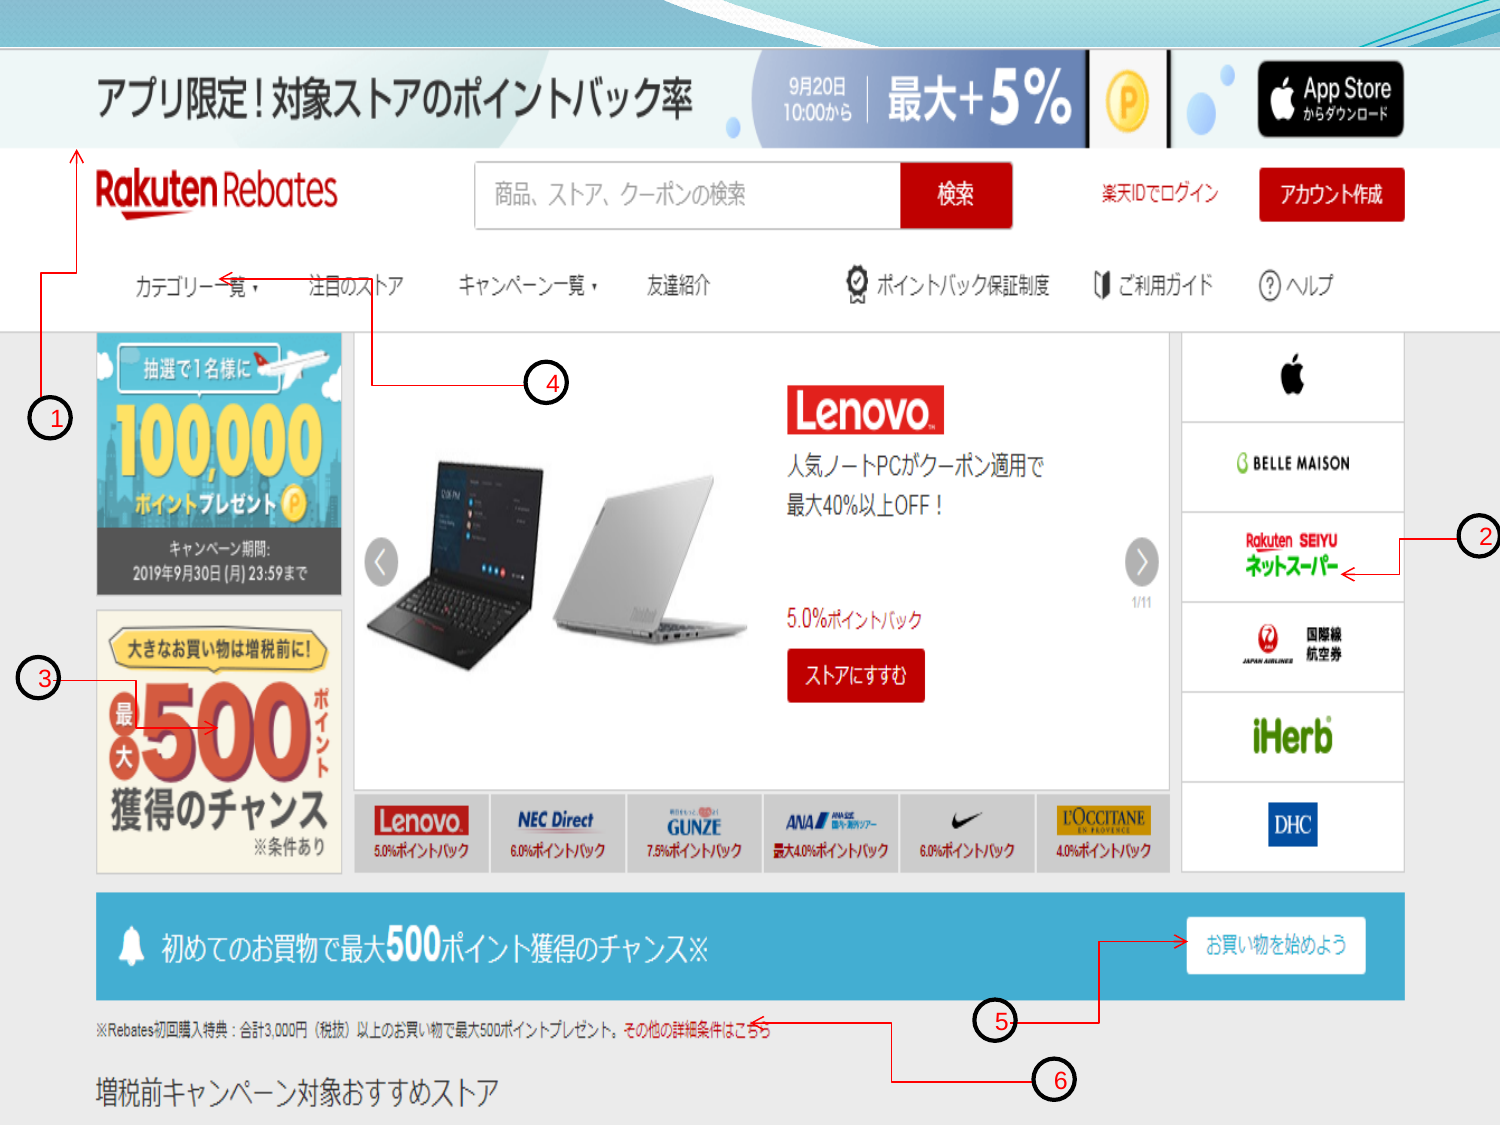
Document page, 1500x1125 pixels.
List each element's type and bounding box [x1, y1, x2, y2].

text_box [218, 278, 526, 386]
text_box [1009, 941, 1189, 1024]
text_box [1340, 538, 1459, 575]
text_box [749, 1022, 1034, 1083]
text_box [52, 680, 219, 729]
text_box [0, 255, 184, 291]
picture [0, 47, 1500, 1125]
